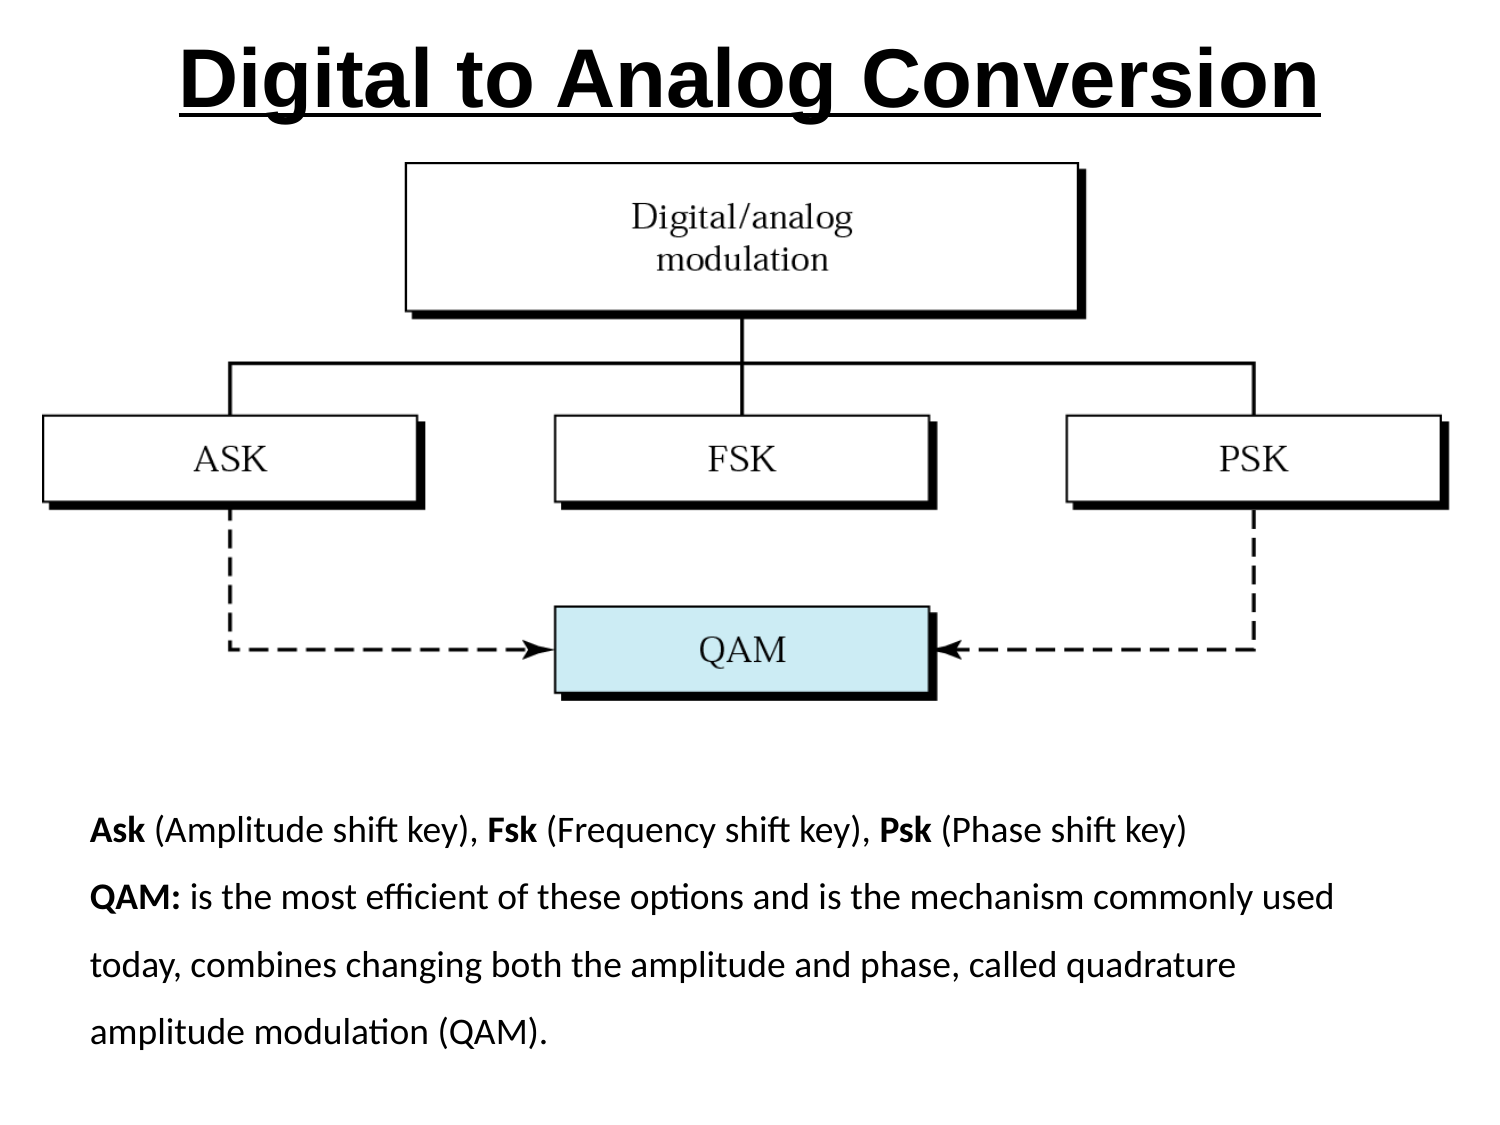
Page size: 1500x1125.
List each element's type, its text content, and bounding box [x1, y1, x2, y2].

text_box Ask (Amplitude shift key), Fsk (Frequency shift key), Psk (Phase shift key) QAM: is the most efficient of these options and is the mechanism commonly used today, combines changing both the amplitude and phase, called quadrature amplitude modulation (QAM). [75, 774, 1400, 1060]
picture [42, 162, 1451, 702]
text_box Digital to Analog Conversion [112, 24, 1388, 160]
